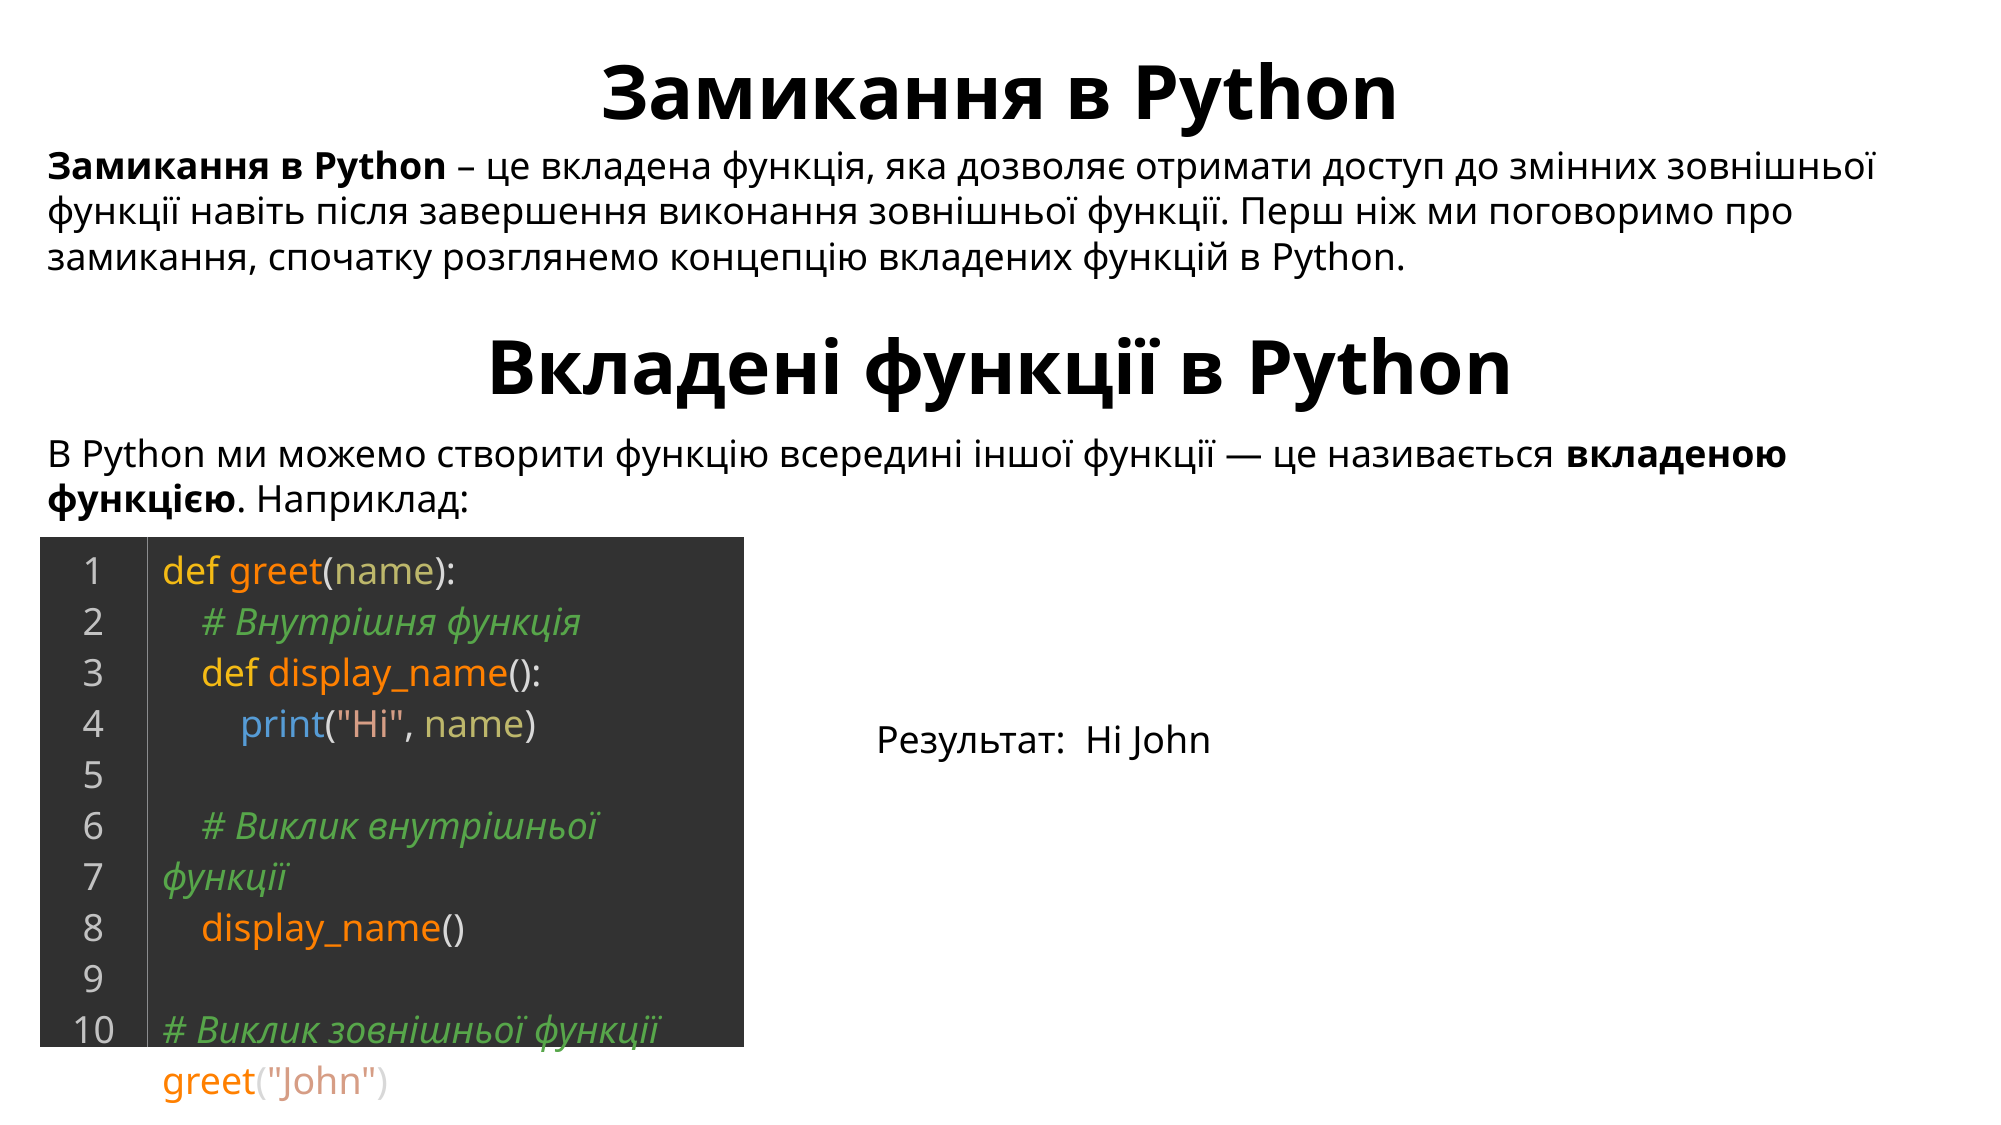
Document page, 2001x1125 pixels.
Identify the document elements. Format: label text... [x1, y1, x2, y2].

table_header 1 2 3 4 5 6 7 8 9 10 [40, 537, 147, 1047]
text_box В Python ми можемо створити функцію всередині іншої функції — це називається вкладеною функцією. Наприклад: [32, 422, 1938, 618]
table_header def greet(name): # Внутрішня функція def display_name(): print("Hi", name) # Виклик внутрішньої функції display_name() # Виклик зовнішньої функції greet("John") [148, 537, 744, 1047]
text_box Результат: Hi John [861, 708, 1862, 769]
text_box Вкладені функції в Python [0, 311, 2000, 597]
text_box Замикання в Python [0, 37, 2000, 311]
text_box Замикання в Python – це вкладена функція, яка дозволяє отримати доступ до змінних зовнішньої функції навіть після завершення виконання зовнішньої функції. Перш ніж ми поговоримо про замикання, спочатку розглянемо концепцію вкладених функцій в Python. [32, 135, 1938, 285]
